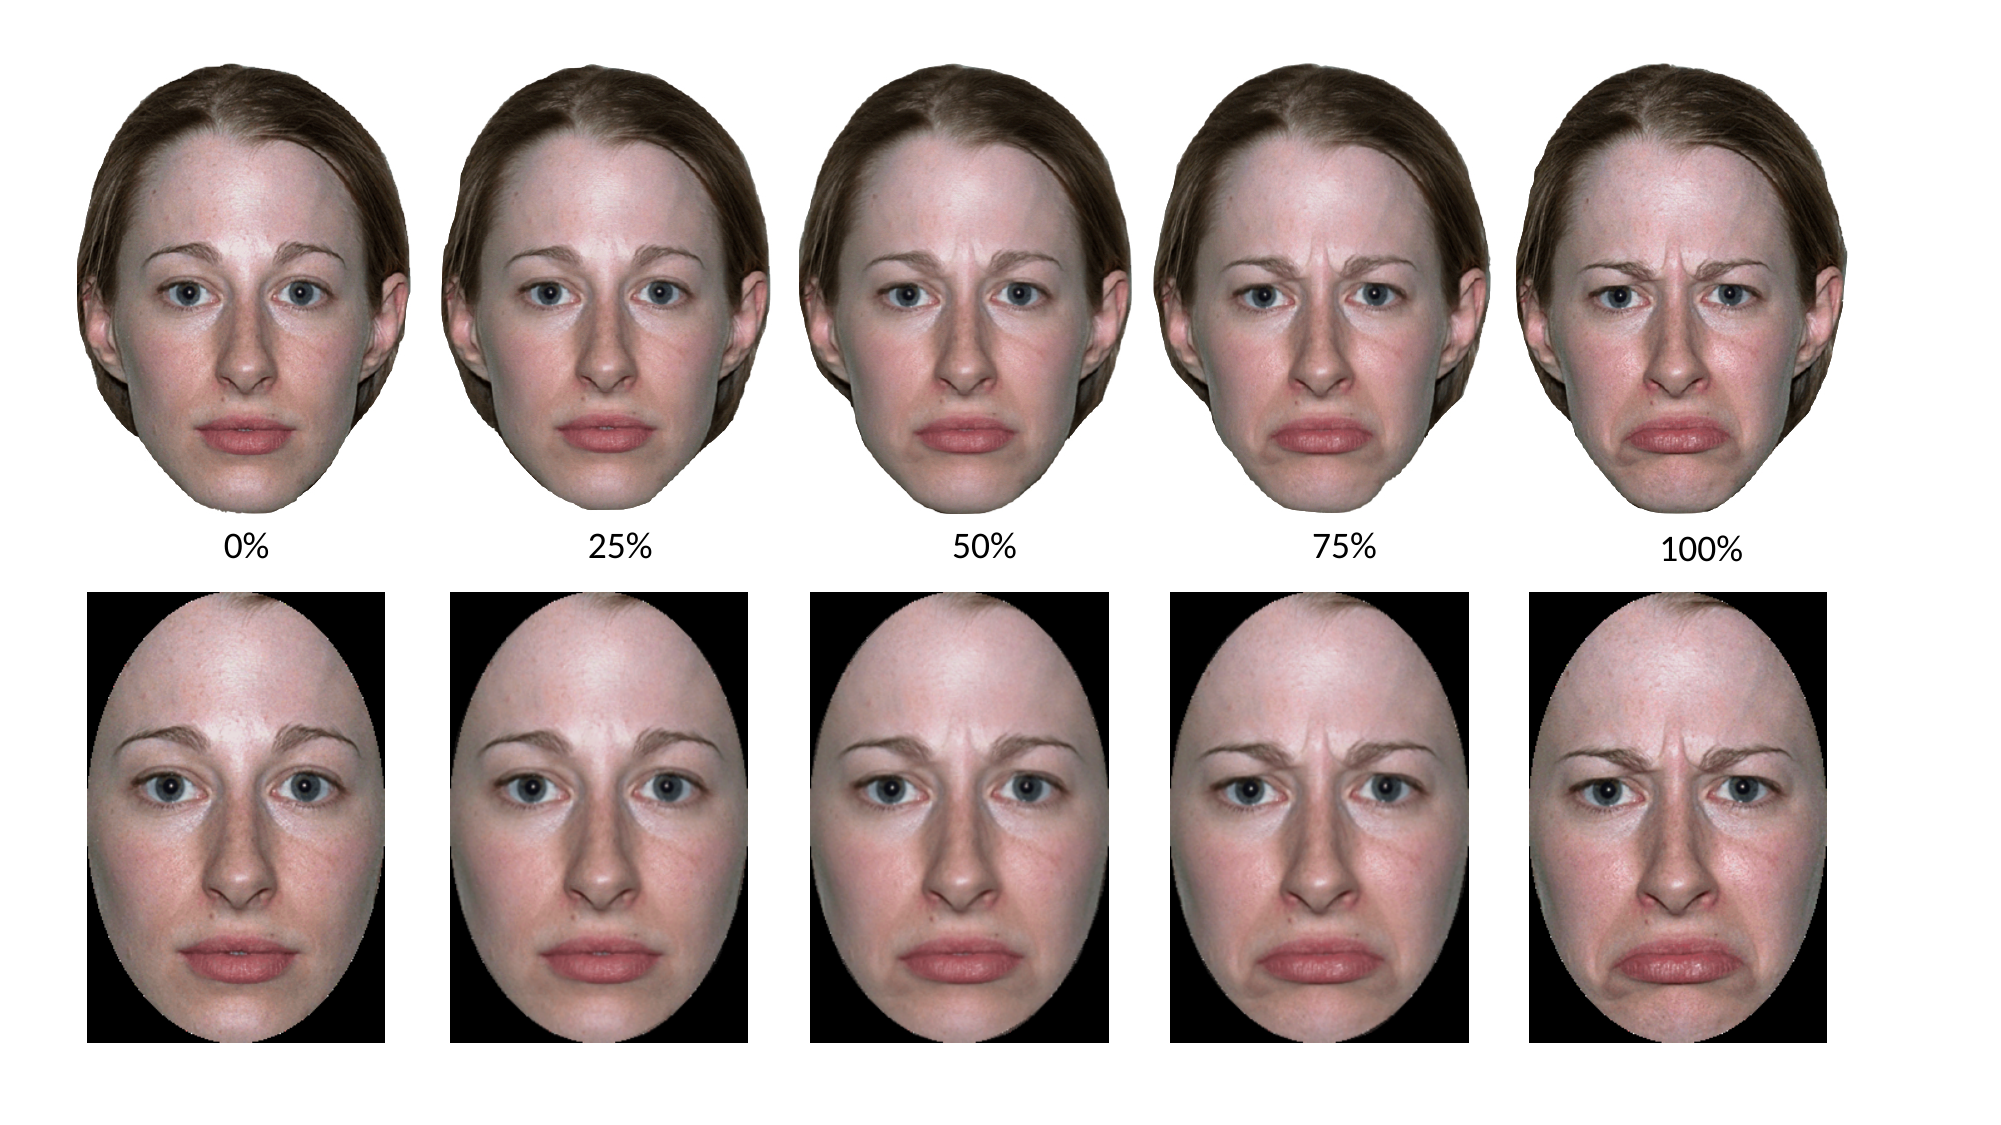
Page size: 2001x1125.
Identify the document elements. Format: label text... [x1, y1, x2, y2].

text_box 100% [1644, 517, 1798, 577]
picture [810, 592, 1109, 1043]
picture [788, 63, 1132, 514]
picture [1507, 63, 1849, 514]
picture [1170, 592, 1469, 1043]
picture [87, 592, 385, 1043]
text_box 0% [208, 514, 363, 574]
picture [1529, 592, 1827, 1043]
picture [426, 63, 772, 514]
text_box 25% [573, 514, 727, 574]
text_box 75% [1297, 514, 1451, 574]
picture [450, 592, 748, 1043]
picture [1148, 63, 1491, 514]
picture [61, 63, 411, 514]
text_box 50% [937, 514, 1091, 574]
